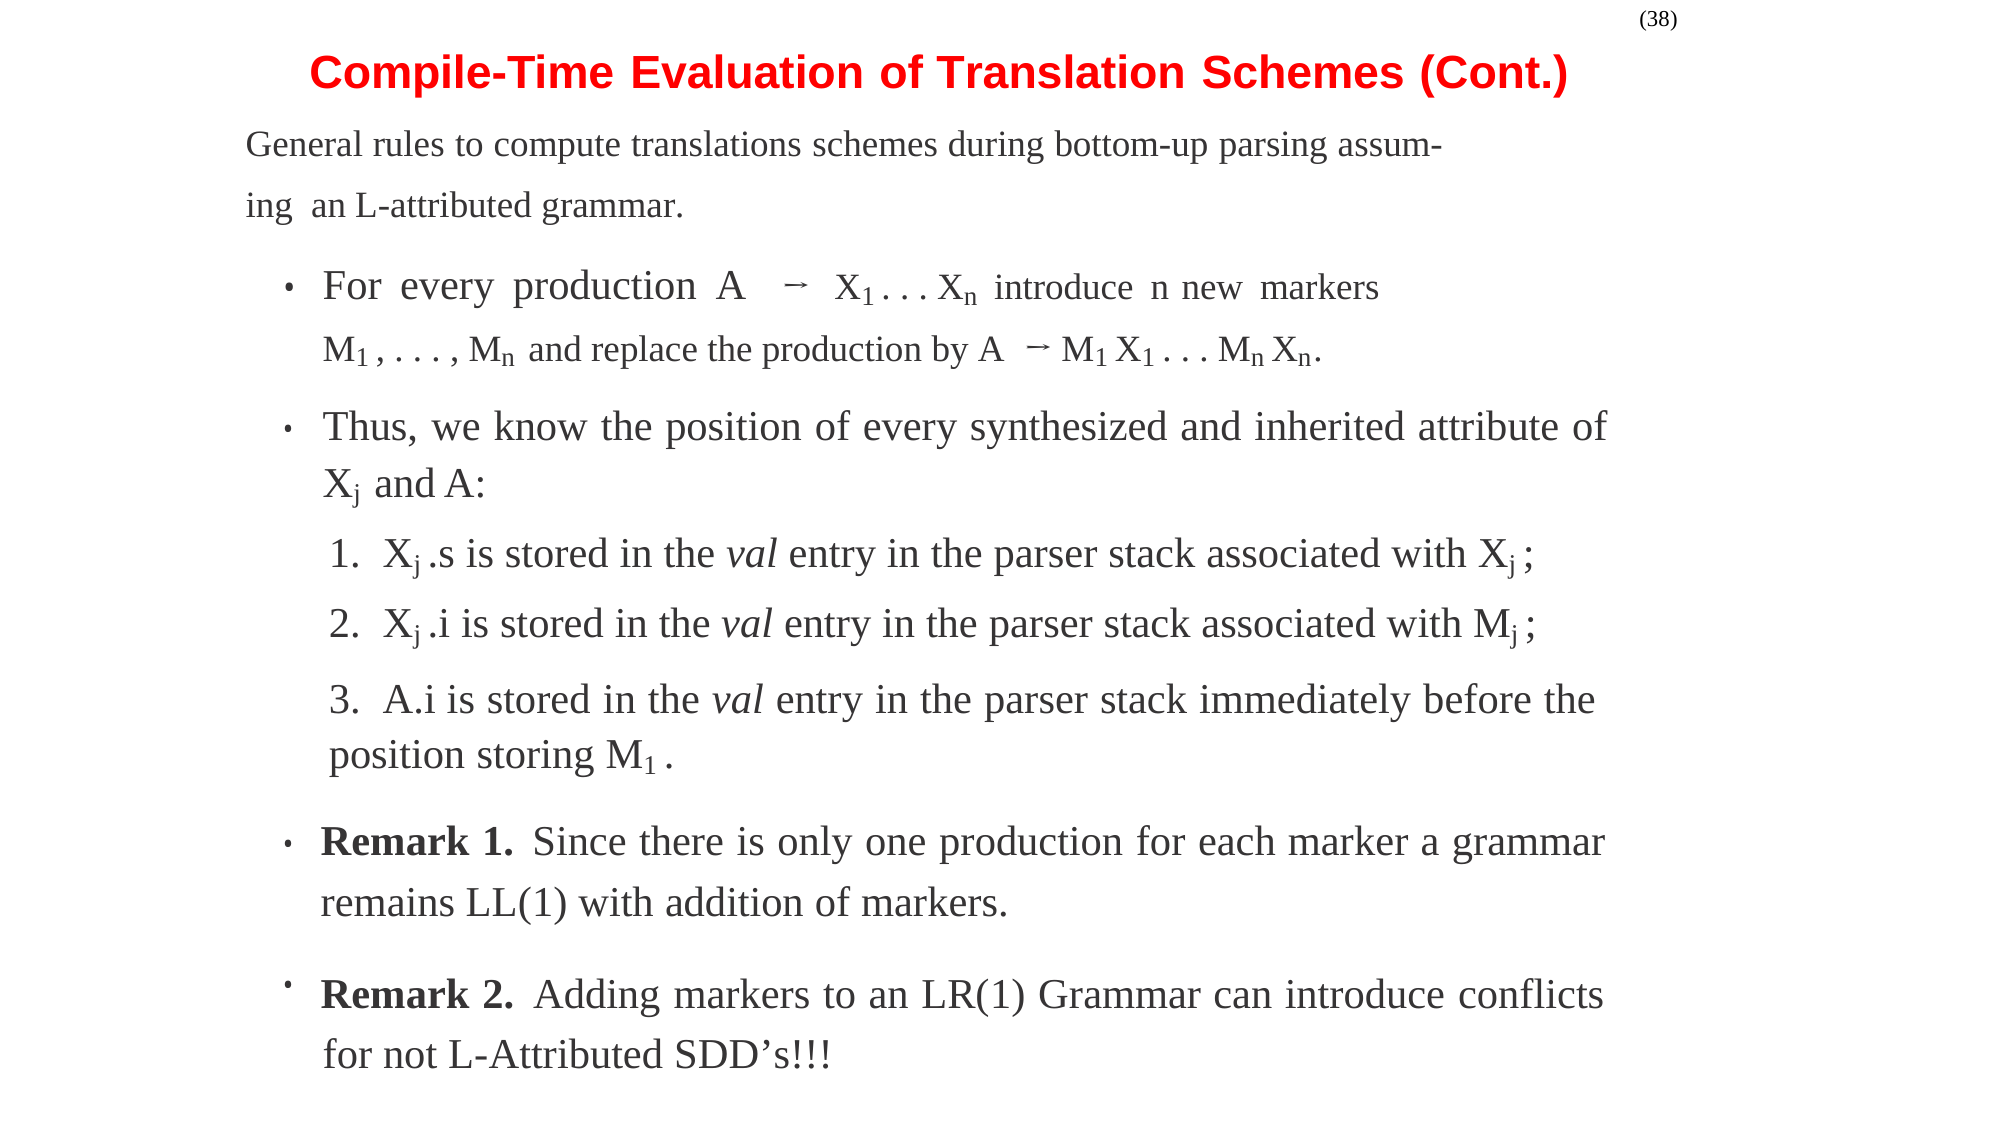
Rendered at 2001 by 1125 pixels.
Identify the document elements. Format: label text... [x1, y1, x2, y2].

text_box Compile-Time Evaluation of Translation Schemes (Cont.) [206, 0, 1580, 84]
text_box an L-attributed grammar. For every production A [309, 187, 761, 315]
text_box General rules to compute translations schemes during bottom-up parsing assum- [243, 126, 1635, 174]
text_box M1 , . . . , Mn and replace the production by A → M1 X1 . . . Mn Xn. Thus, we know the position of every synthesized and inherited attribute of Xj and A: 1. Xj .s is stored in the val entry in the parser stack associated with Xj ; 2. Xj .i is stored in the val entry in the parser stack associated with Mj ; 3. A.i is stored in the val entry in the parser stack immediately before the position storing M1 . Remark 1. Since there is only one production for each marker a grammar remains LL(1) with addition of markers. Remark 2. Adding markers to an LR(1) Grammar can introduce conflicts for not L-Attributed SDD’s!!! [320, 328, 1626, 1073]
text_box • [277, 824, 310, 871]
text_box • [277, 409, 310, 457]
text_box → X1 . . . Xn introduce n new markers [779, 267, 1544, 318]
text_box (38) [1637, 6, 1684, 34]
text_box • [277, 965, 310, 1013]
text_box ing • [243, 187, 309, 315]
